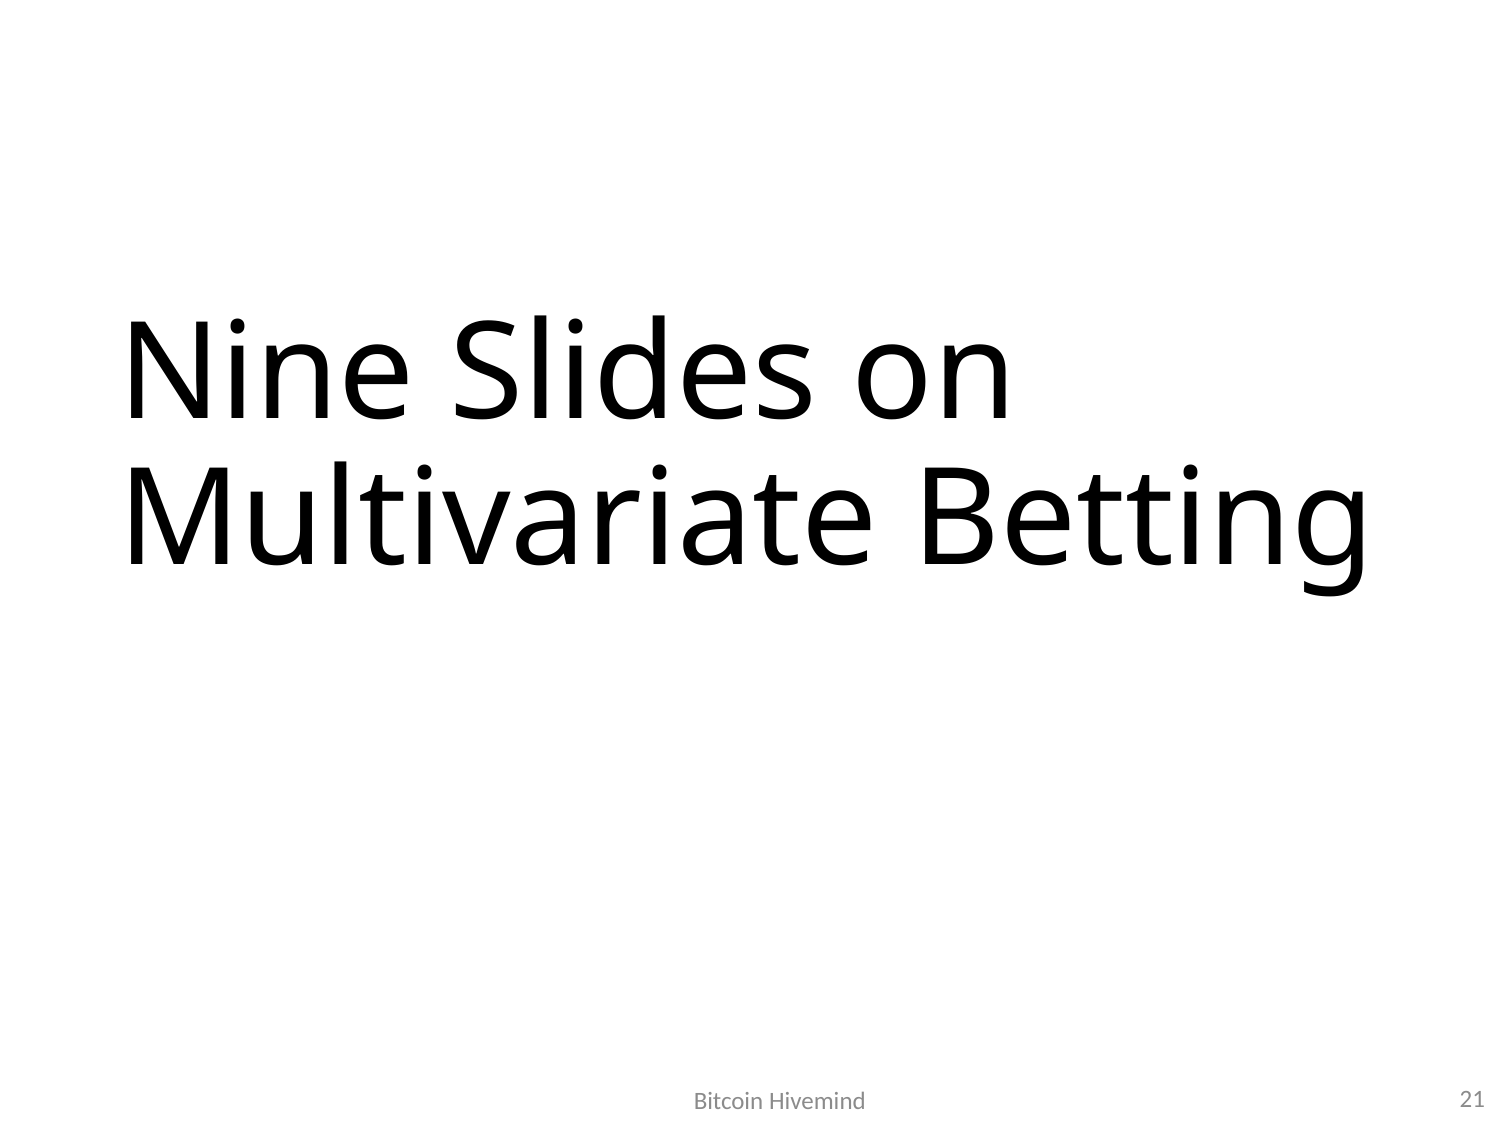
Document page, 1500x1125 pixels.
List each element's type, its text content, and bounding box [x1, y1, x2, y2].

slide_number 21 [1162, 1068, 1500, 1125]
footer Bitcoin Hivemind [526, 1069, 1034, 1125]
title Nine Slides on Multivariate Betting [103, 243, 1397, 653]
